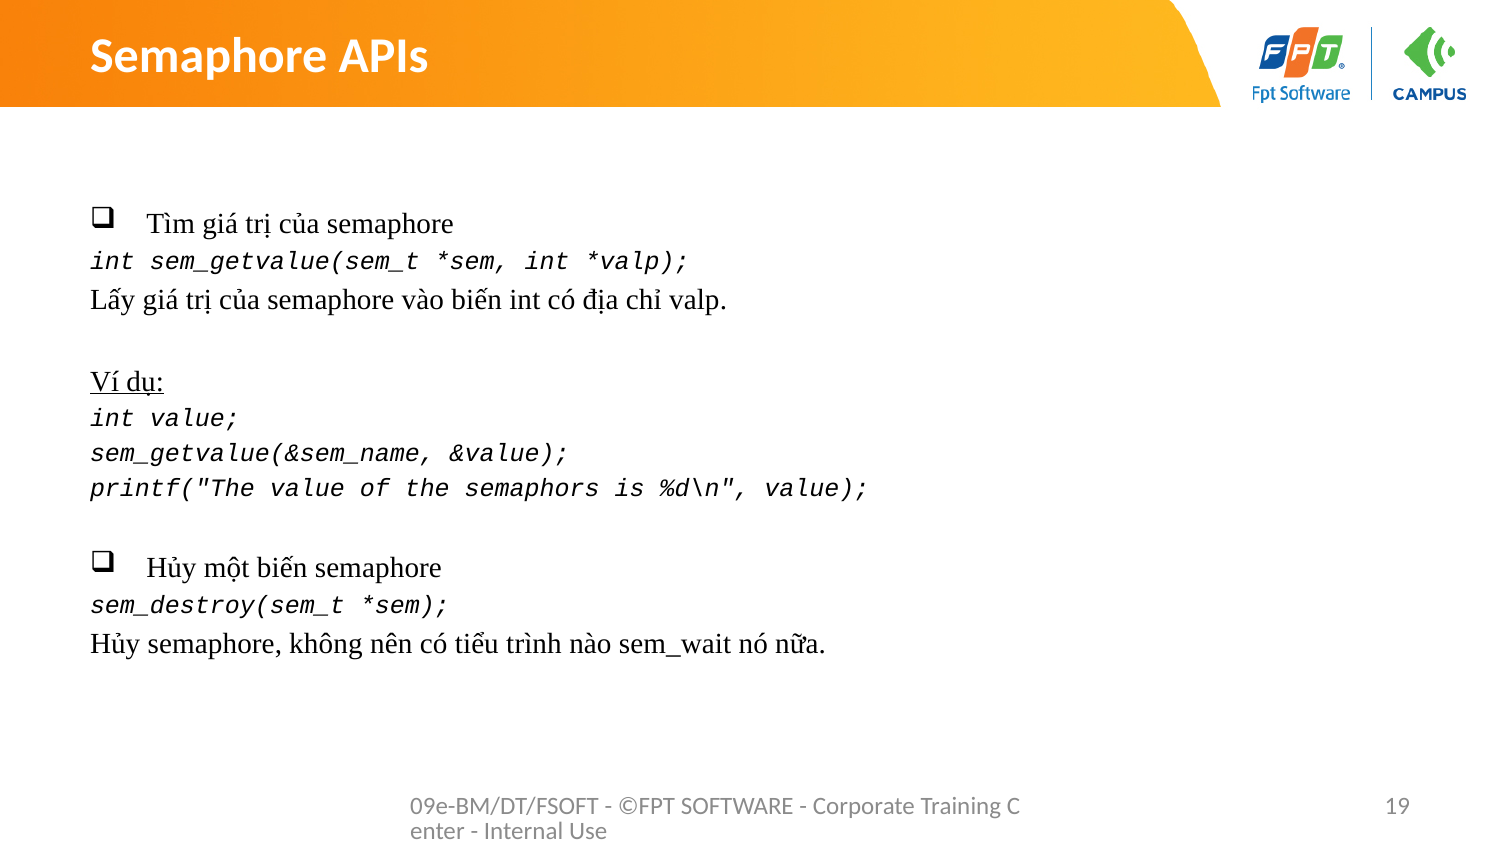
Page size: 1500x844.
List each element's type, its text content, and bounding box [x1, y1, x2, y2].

title Semaphore APIs [75, 0, 1176, 106]
picture [0, 0, 1500, 844]
slide_number 19 [1074, 782, 1425, 827]
list Tìm giá trị của semaphore int sem_getvalue(sem_t *sem, int *valp); Lấy giá trị của semaphore vào biến int có địa chỉ valp. Ví dụ: int value; sem_getvalue(&sem_name, &value); printf("The value of the semaphors is %d\n", value); Hủy một biến semaphore sem_destroy(sem_t *sem); Hủy semaphore, không nên có tiểu trình nào sem_wait nó nữa. [75, 196, 1425, 754]
footer 09e-BM/DT/FSOFT - ©FPT SOFTWARE - Corporate Training Center - Internal Use [395, 782, 1043, 827]
